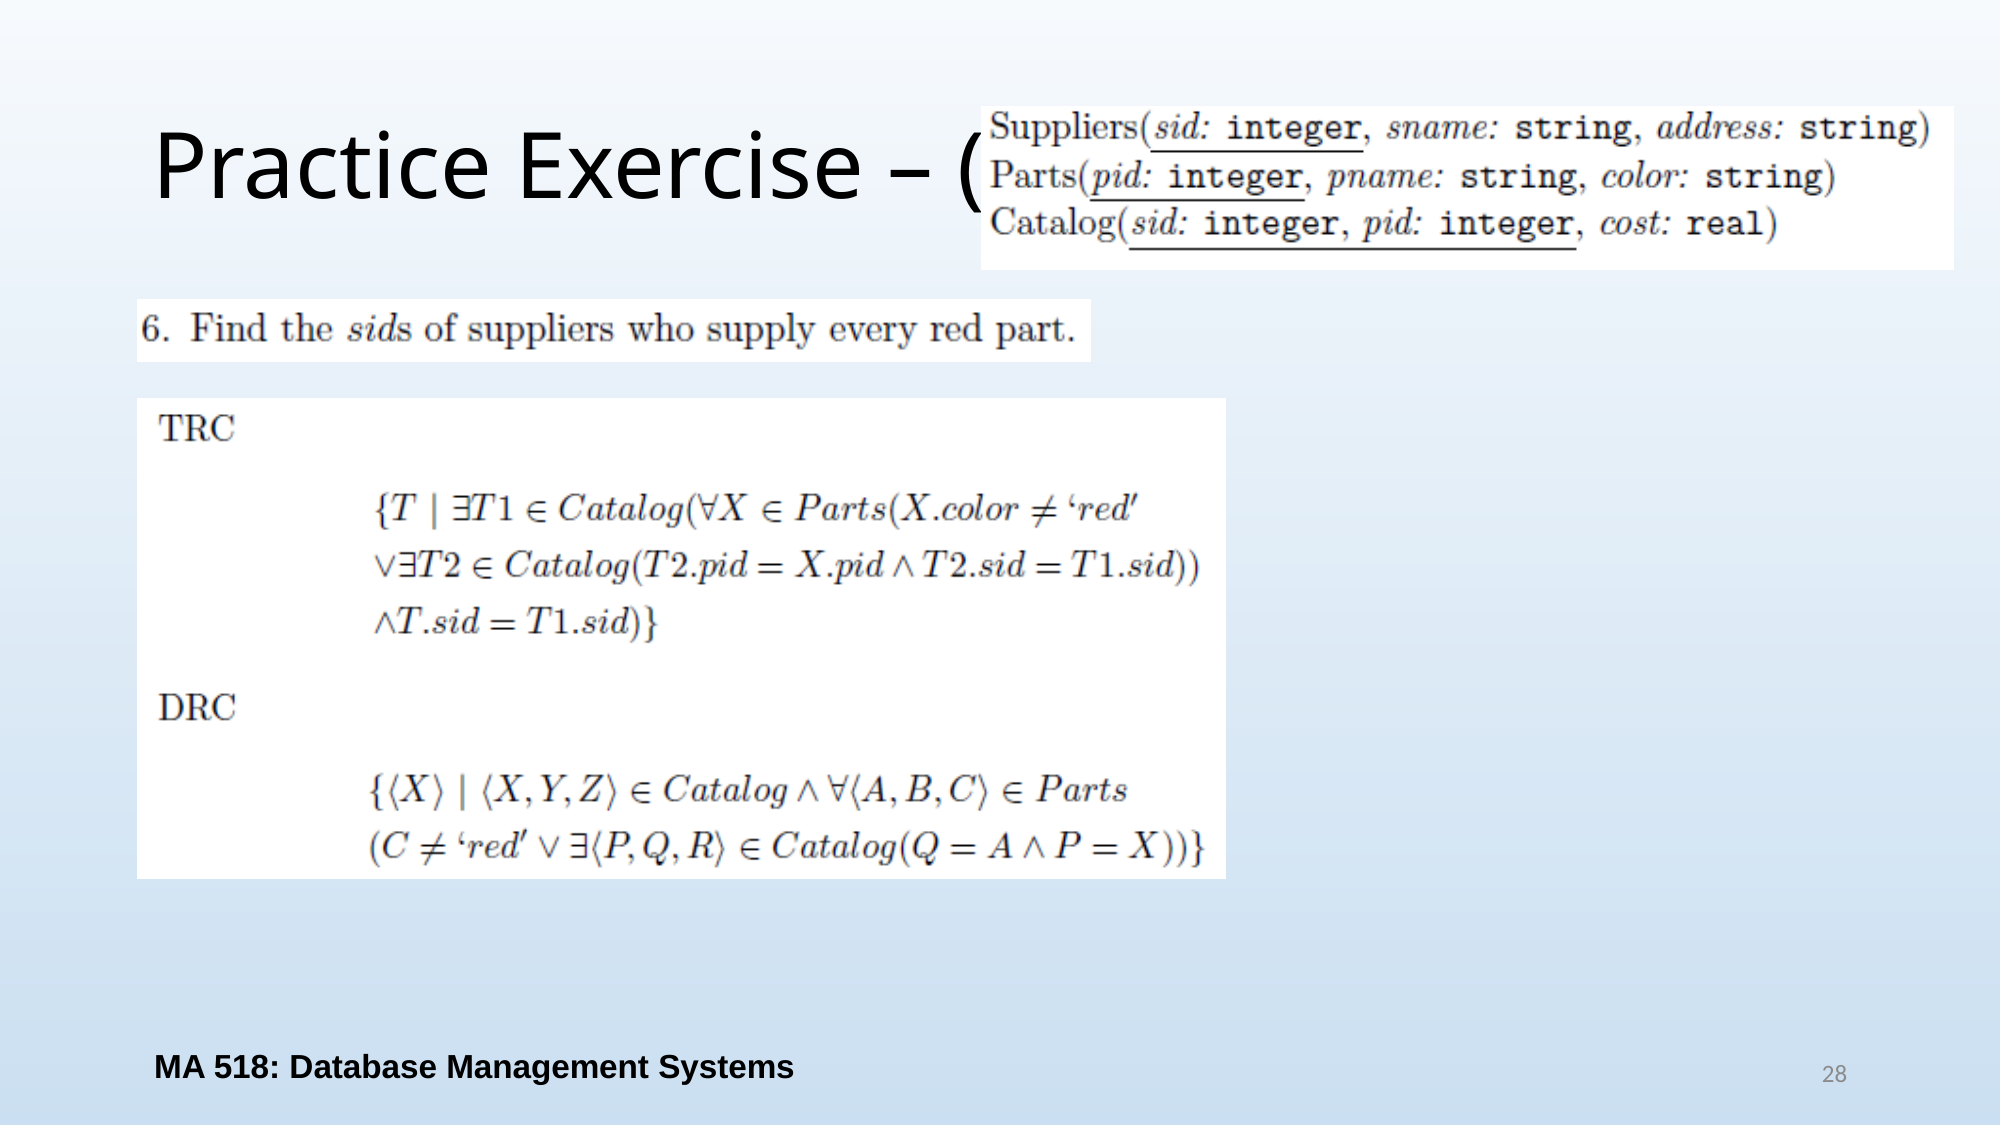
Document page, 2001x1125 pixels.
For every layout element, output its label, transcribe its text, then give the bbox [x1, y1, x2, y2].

footer MA 518: Database Management Systems [137, 1035, 813, 1096]
picture [137, 397, 1226, 879]
slide_number 28 [1412, 1042, 1863, 1103]
picture [981, 106, 1954, 271]
title Practice Exercise – (6) [137, 59, 1863, 278]
picture [137, 299, 1091, 362]
